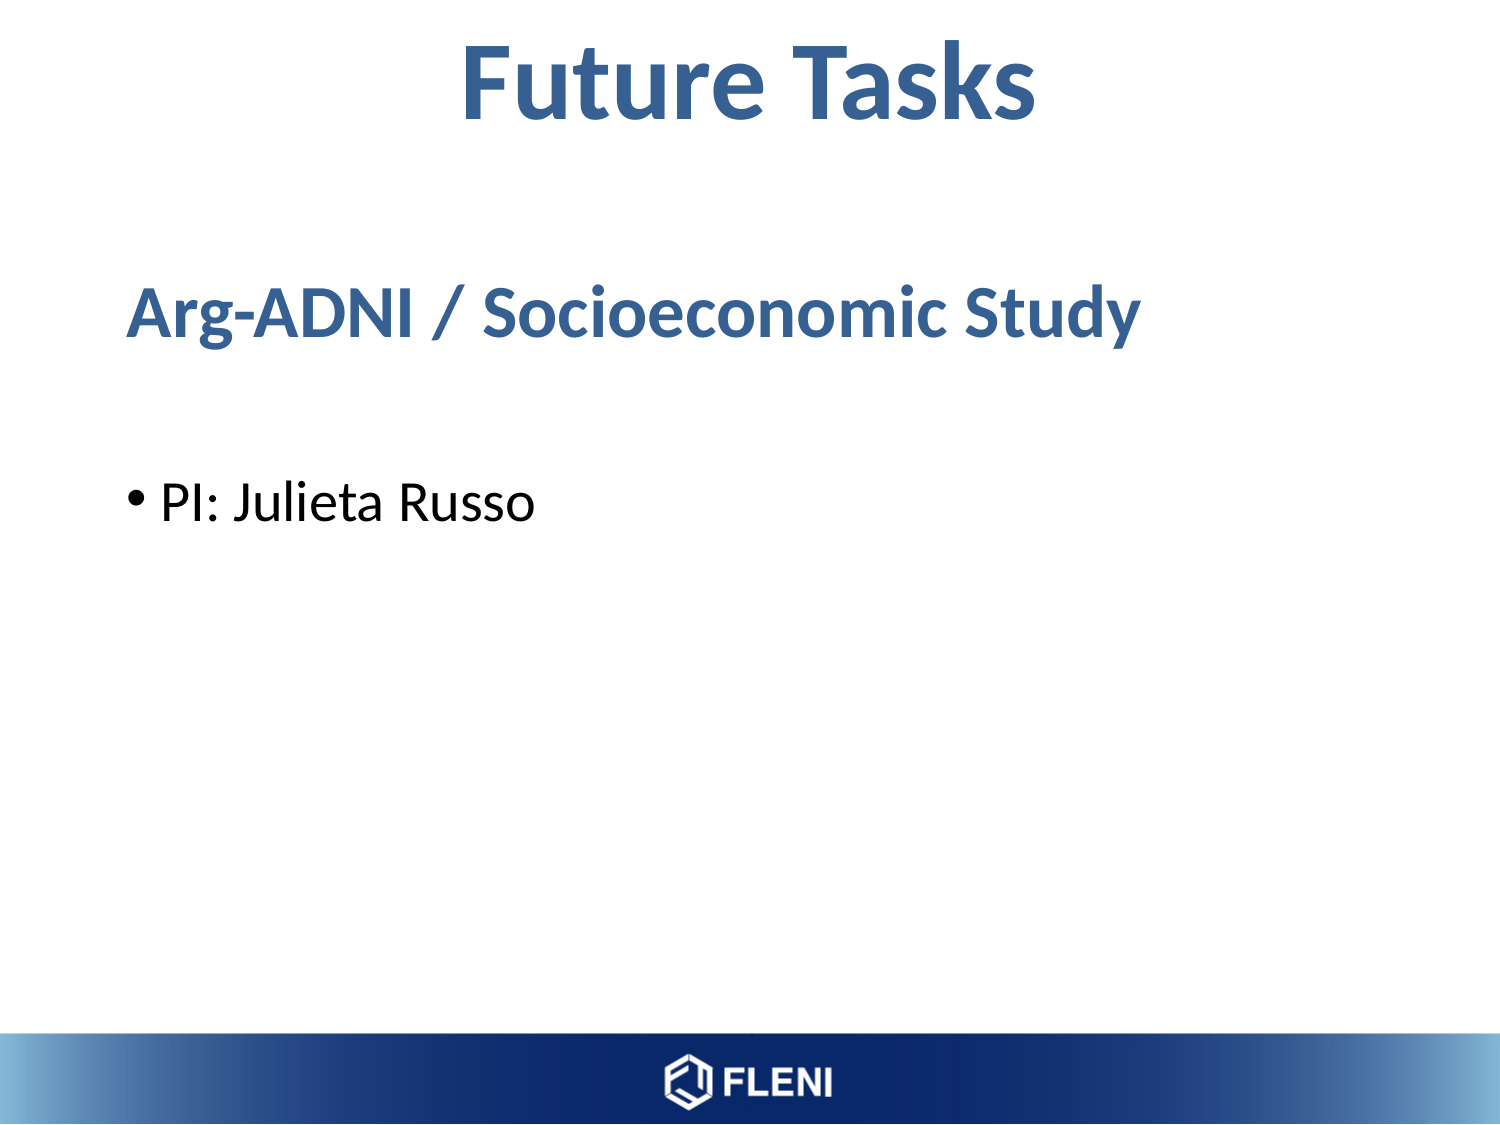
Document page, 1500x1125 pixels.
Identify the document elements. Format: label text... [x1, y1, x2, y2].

picture [0, 1033, 1500, 1125]
text_box Future Tasks [112, 0, 1388, 242]
text_box Arg-ADNI / Socioeconomic Study PI: Julieta Russo [112, 255, 1412, 610]
